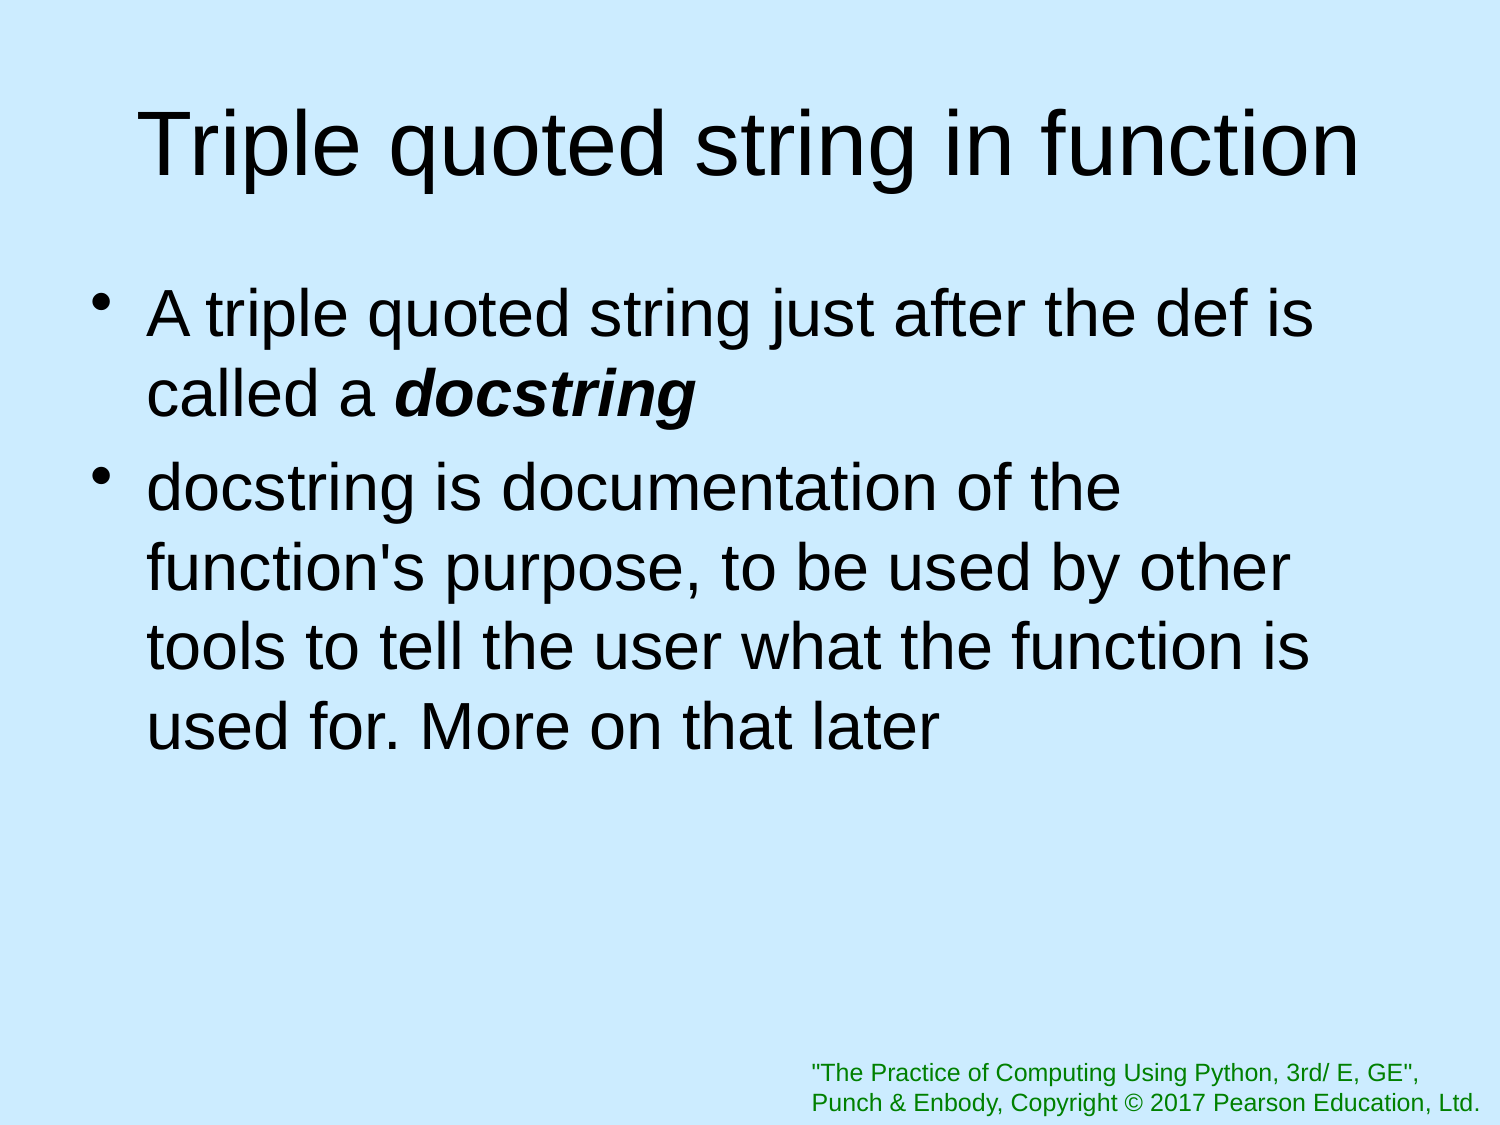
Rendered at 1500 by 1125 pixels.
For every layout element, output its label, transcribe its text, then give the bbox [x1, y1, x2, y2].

list A triple quoted string just after the def is called a docstring docstring is documentation of the function's purpose, to be used by other tools to tell the user what the function is used for. More on that later [75, 262, 1425, 1005]
title Triple quoted string in function [75, 45, 1425, 233]
